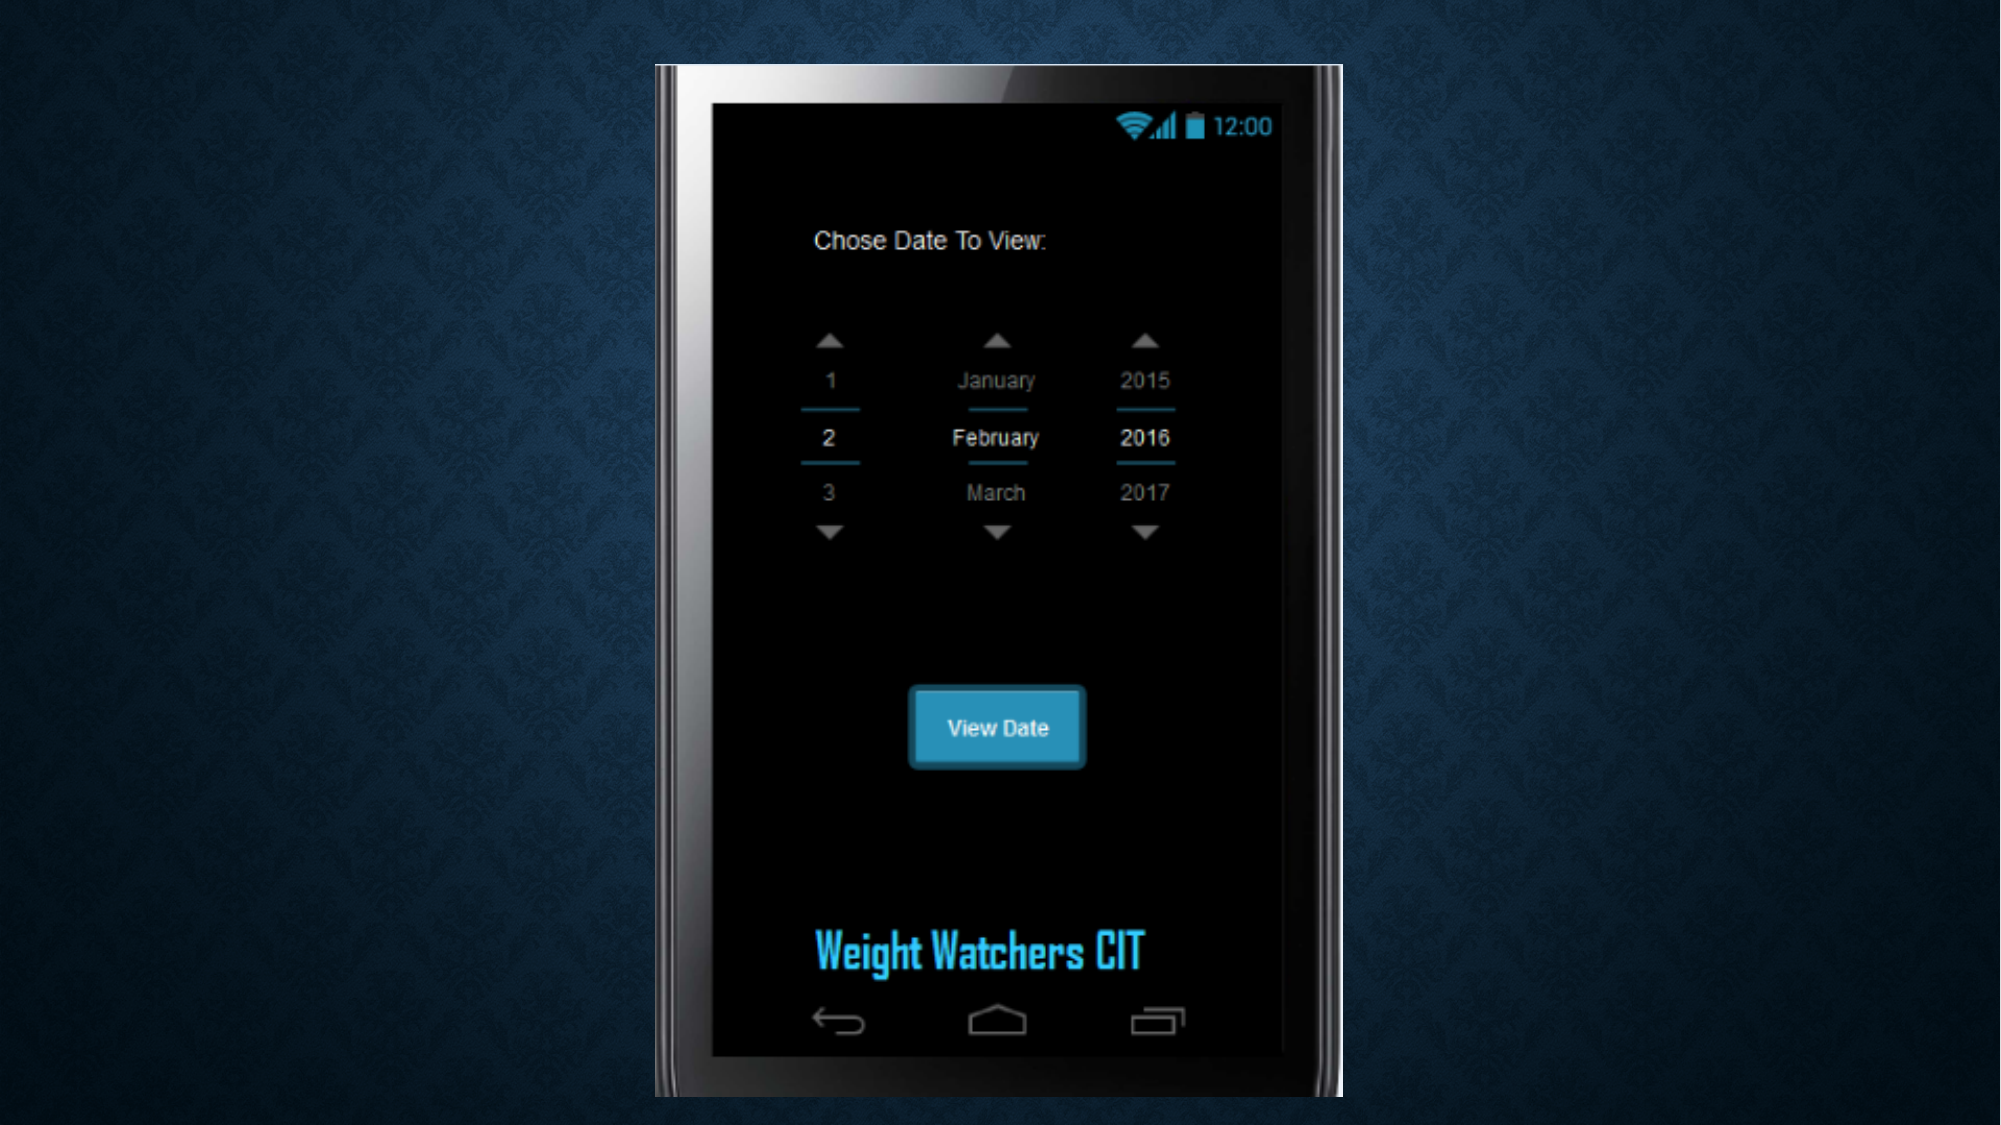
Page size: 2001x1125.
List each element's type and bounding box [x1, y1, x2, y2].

list [655, 64, 1344, 1097]
